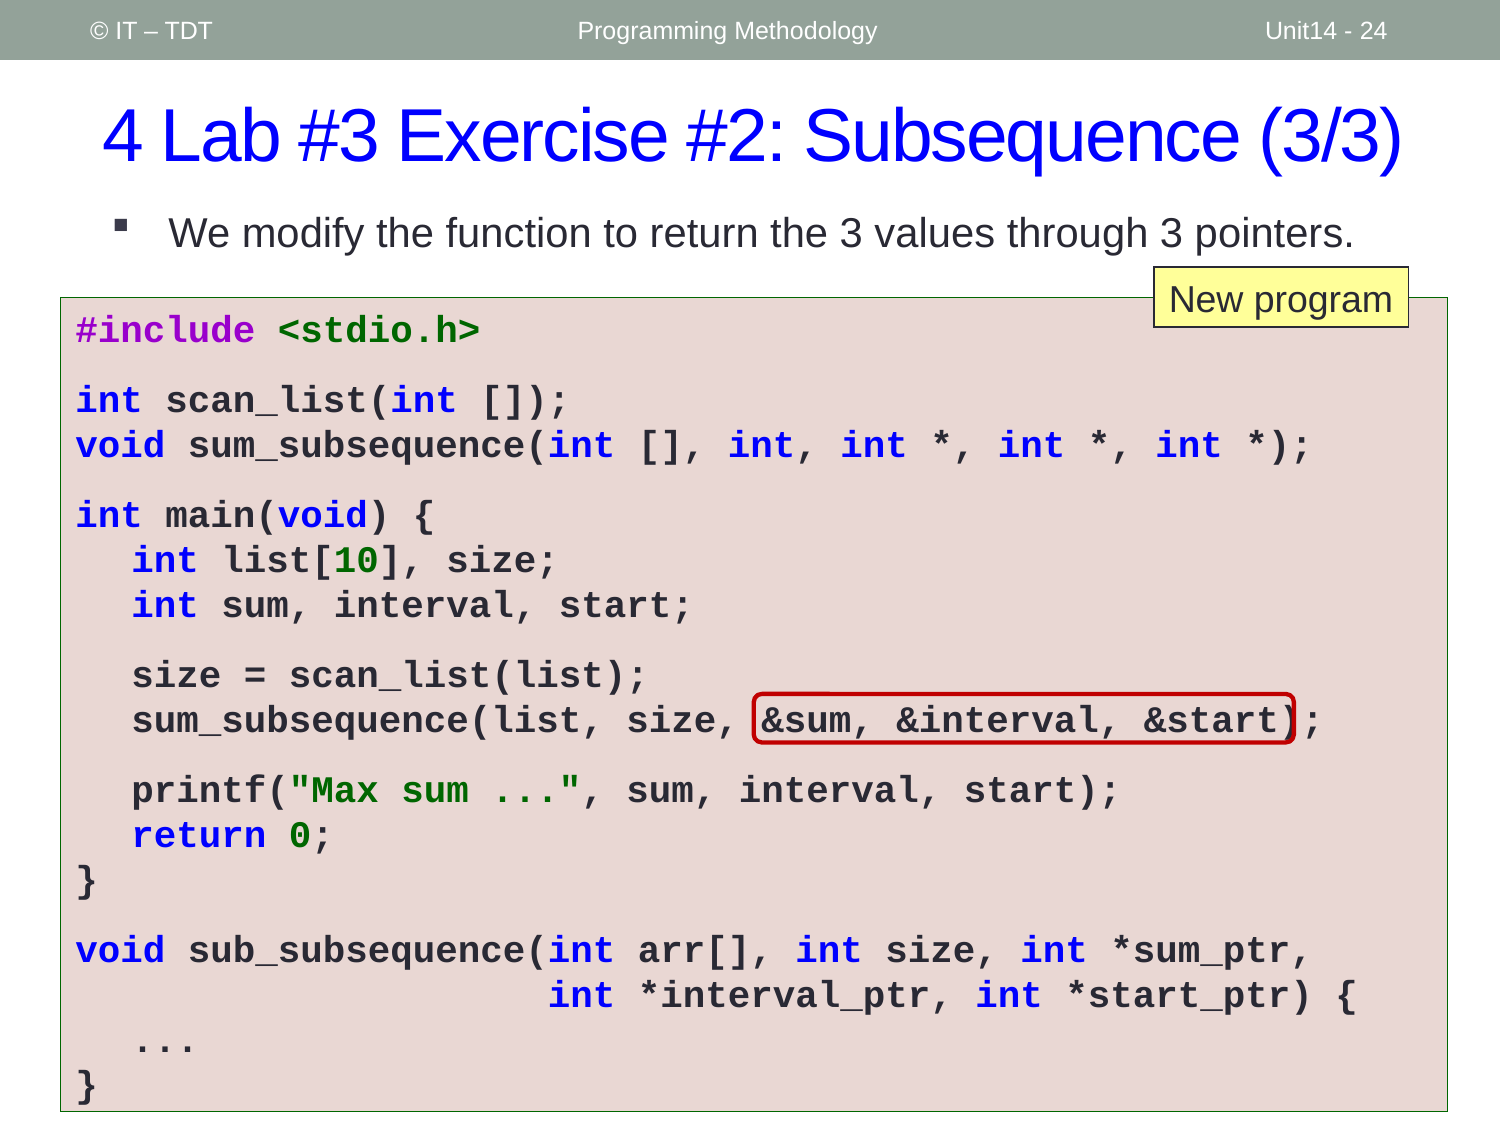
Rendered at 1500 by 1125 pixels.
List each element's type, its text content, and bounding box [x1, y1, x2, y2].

slide_number Unit14 - 24 [1250, 3, 1425, 57]
slide_number © IT – TDT [75, 3, 550, 57]
text_box New program [1154, 267, 1409, 327]
list We modify the function to return the 3 values through 3 pointers. [96, 197, 1447, 275]
text_box #include <stdio.h> int scan_list(int []); void sum_subsequence(int [], int, int *, int *, int *); int main(void) { int list[10], size; int sum, interval, start; size = scan_list(list); sum_subsequence(list, size, &sum, &interval, &start); printf("Max sum ...", sum, interval, start); return 0; } void sub_subsequence(int arr[], int size, int *sum_ptr, int *interval_ptr, int *start_ptr) { ... } [60, 297, 1448, 1112]
text_box [751, 691, 1297, 745]
title 4 Lab #3 Exercise #2: Subsequence (3/3) [87, 62, 1463, 200]
footer Programming Methodology [562, 3, 1238, 57]
